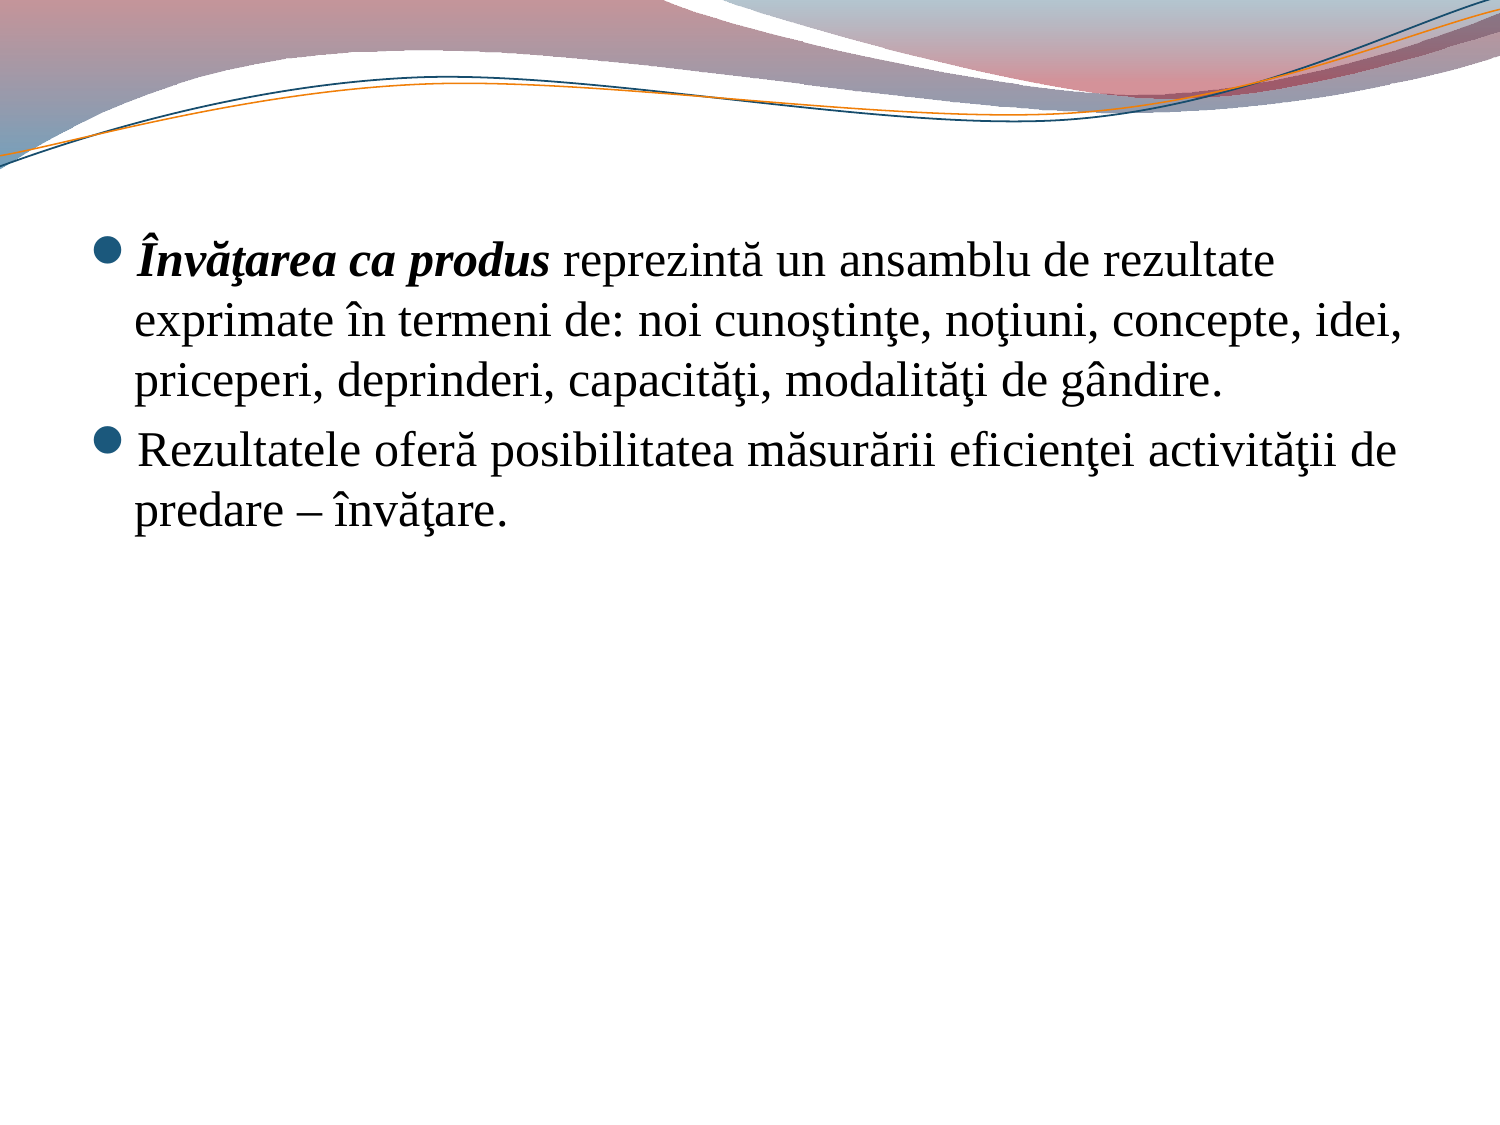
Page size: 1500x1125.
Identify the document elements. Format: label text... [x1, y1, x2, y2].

list Învăţarea ca produs reprezintă un ansamblu de rezultate exprimate în termeni de: noi cunoştinţe, noţiuni, concepte, idei, priceperi, deprinderi, capacităţi, modalităţi de gândire. Rezultatele oferă posibilitatea măsurării eficienţei activităţii de predare – învăţare. [75, 149, 1425, 1038]
